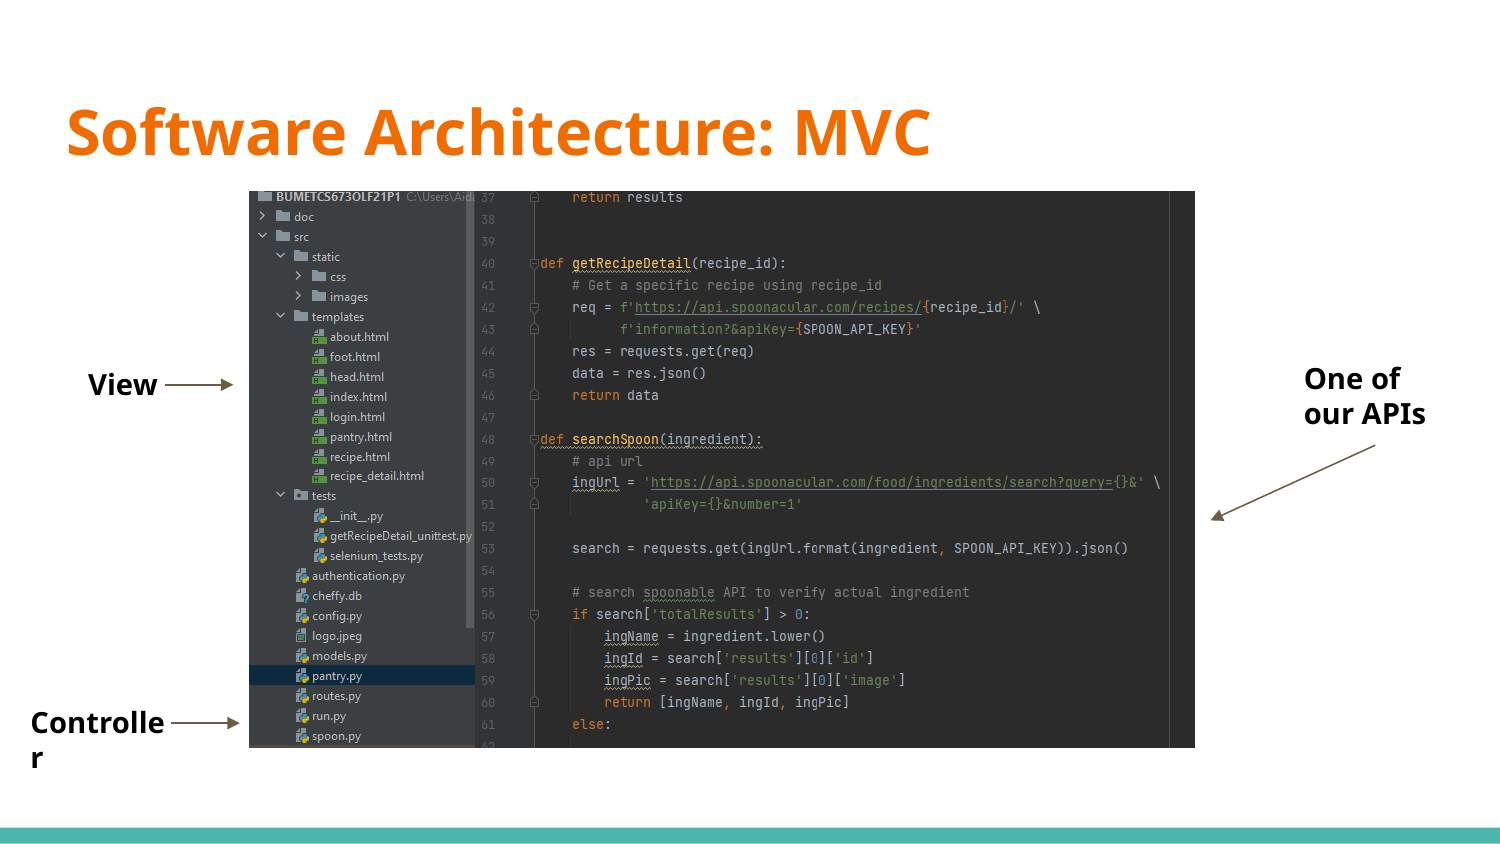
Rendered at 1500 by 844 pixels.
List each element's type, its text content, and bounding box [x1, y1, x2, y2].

text_box One of our APIs [1288, 345, 1462, 446]
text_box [1210, 445, 1376, 521]
picture [249, 191, 1195, 748]
text_box Controller [15, 689, 189, 825]
title Software Architecture: MVC [51, 72, 1449, 189]
text_box View [73, 350, 183, 451]
